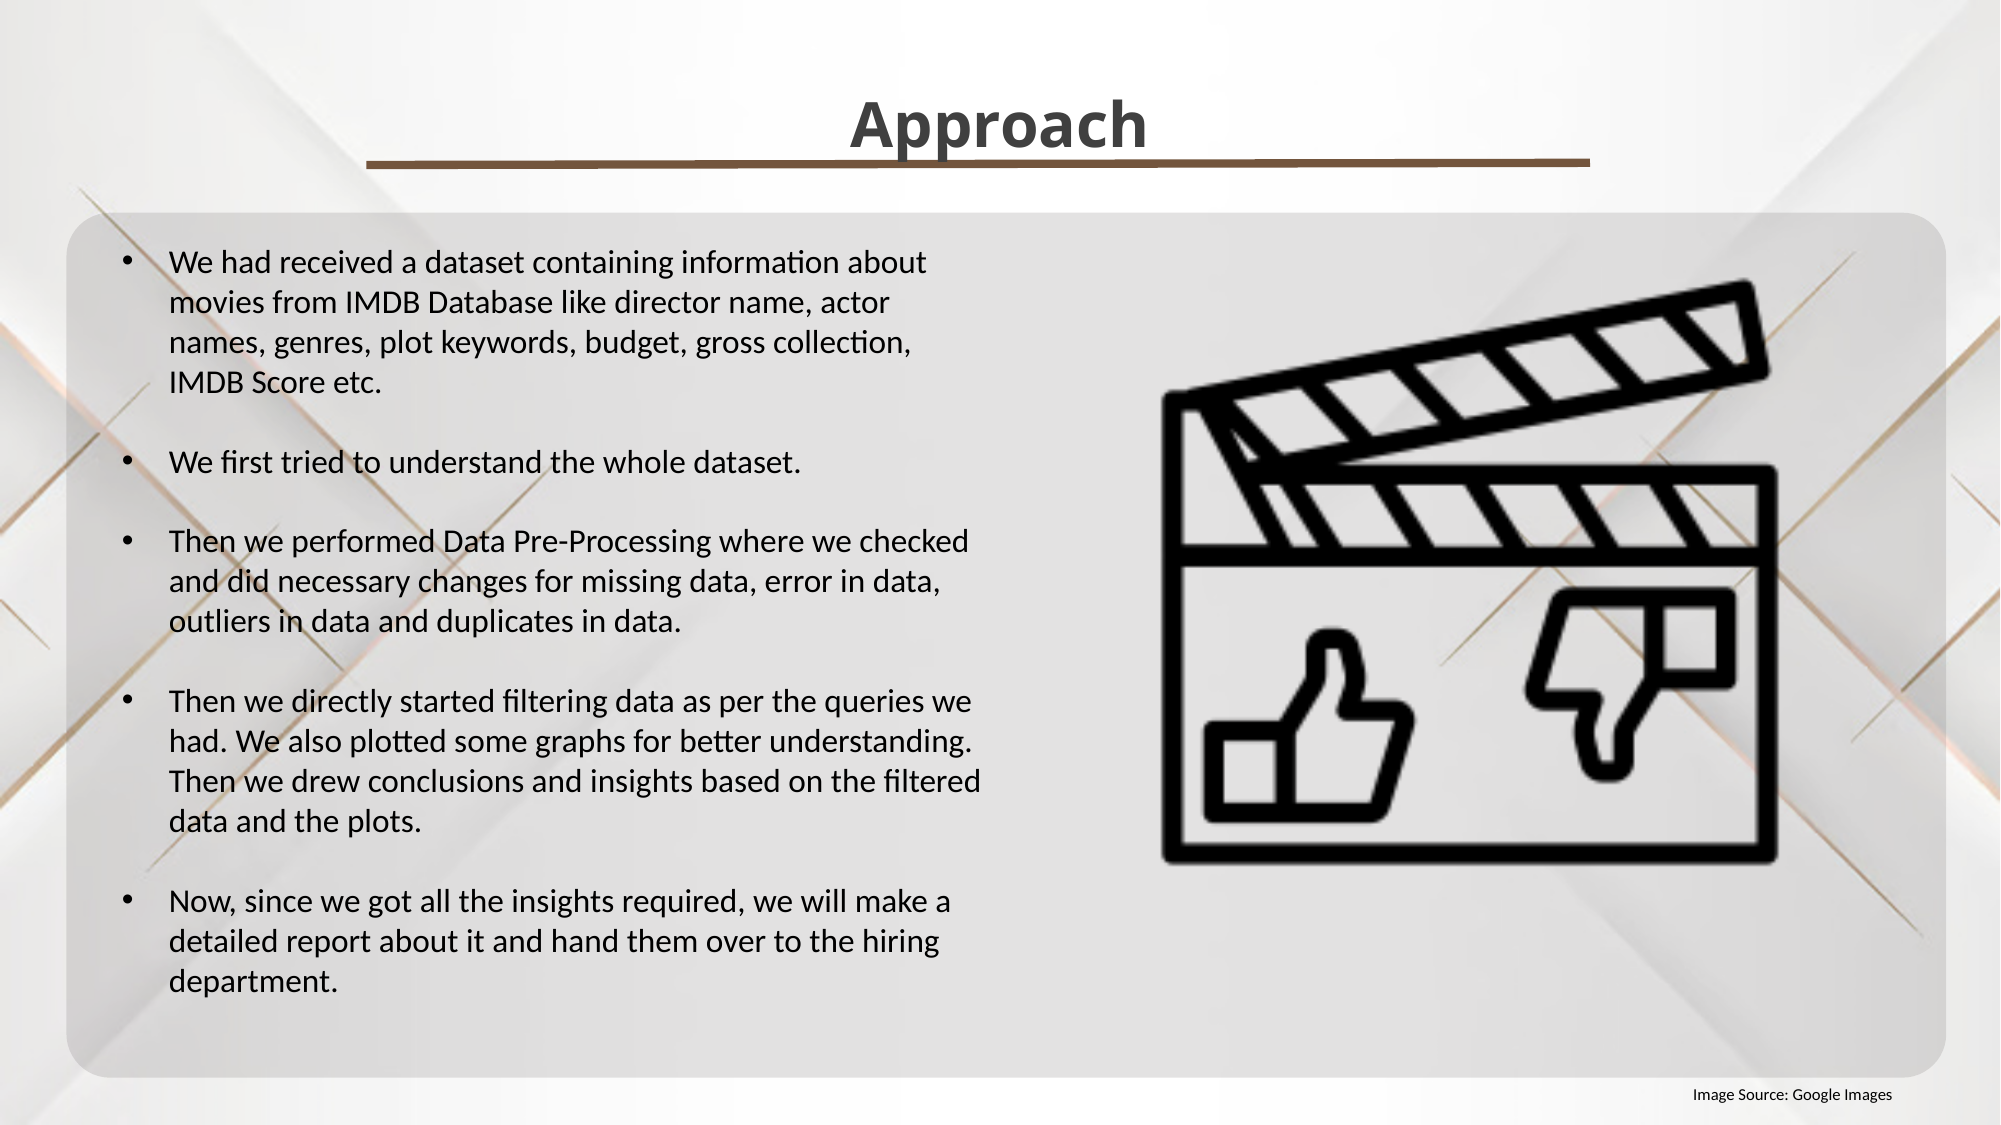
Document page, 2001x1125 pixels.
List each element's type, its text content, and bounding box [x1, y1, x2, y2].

text_box We had received a dataset containing information about movies from IMDB Database like director name, actor names, genres, plot keywords, budget, gross collection, IMDB Score etc. We first tried to understand the whole dataset. Then we performed Data Pre-Processing where we checked and did necessary changes for missing data, error in data, outliers in data and duplicates in data. Then we directly started filtering data as per the queries we had. We also plotted some graphs for better understanding. Then we drew conclusions and insights based on the filtered data and the plots. Now, since we got all the insights required, we will make a detailed report about it and hand them over to the hiring department. [107, 232, 1006, 1007]
text_box Image Source: Google Images [1678, 1076, 1912, 1112]
text_box [65, 211, 1948, 1079]
text_box Approach [836, 77, 1176, 162]
picture [0, 0, 2001, 1125]
